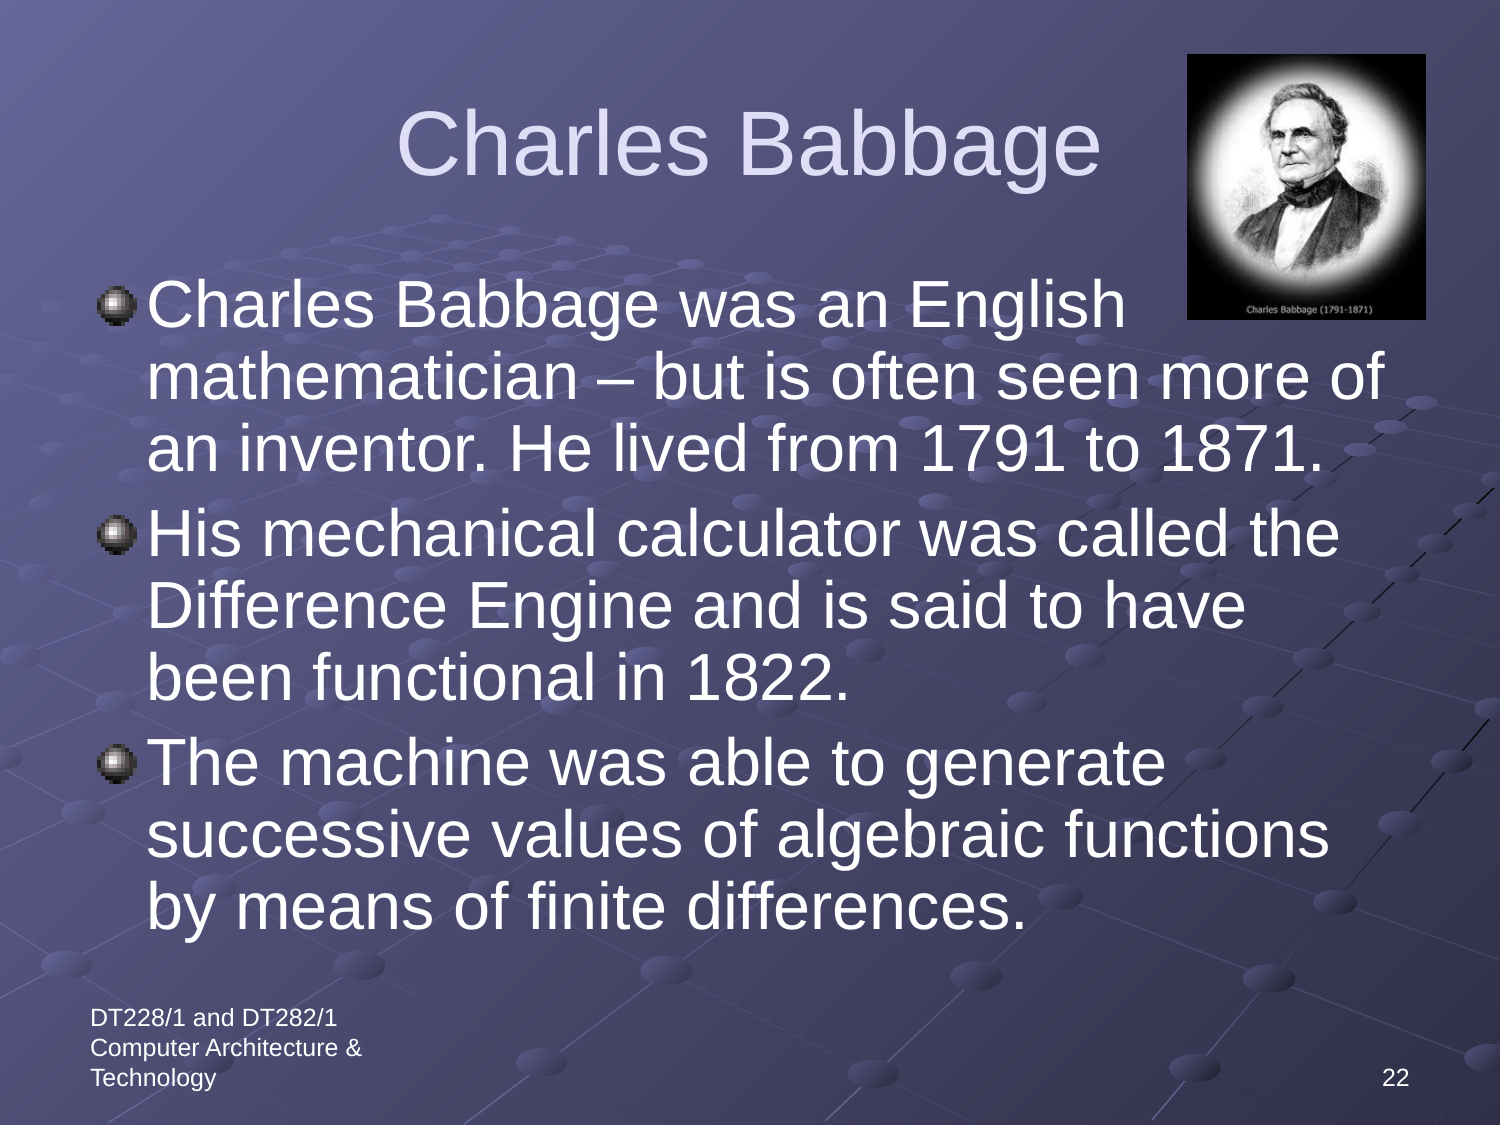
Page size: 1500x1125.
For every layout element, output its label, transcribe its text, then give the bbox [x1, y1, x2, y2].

slide_number 22 [1074, 1023, 1426, 1100]
list Charles Babbage was an English mathematician – but is often seen more of an inventor. He lived from 1791 to 1871. His mechanical calculator was called the Difference Engine and is said to have been functional in 1822. The machine was able to generate successive values of algebraic functions by means of finite differences. [74, 262, 1426, 1007]
picture [90, 507, 137, 555]
picture [90, 278, 137, 326]
picture [1186, 54, 1426, 320]
picture [90, 736, 137, 784]
title Charles Babbage [74, 44, 1426, 233]
slide_number DT228/1 and DT282/1 Computer Architecture & Technology [74, 1023, 426, 1100]
